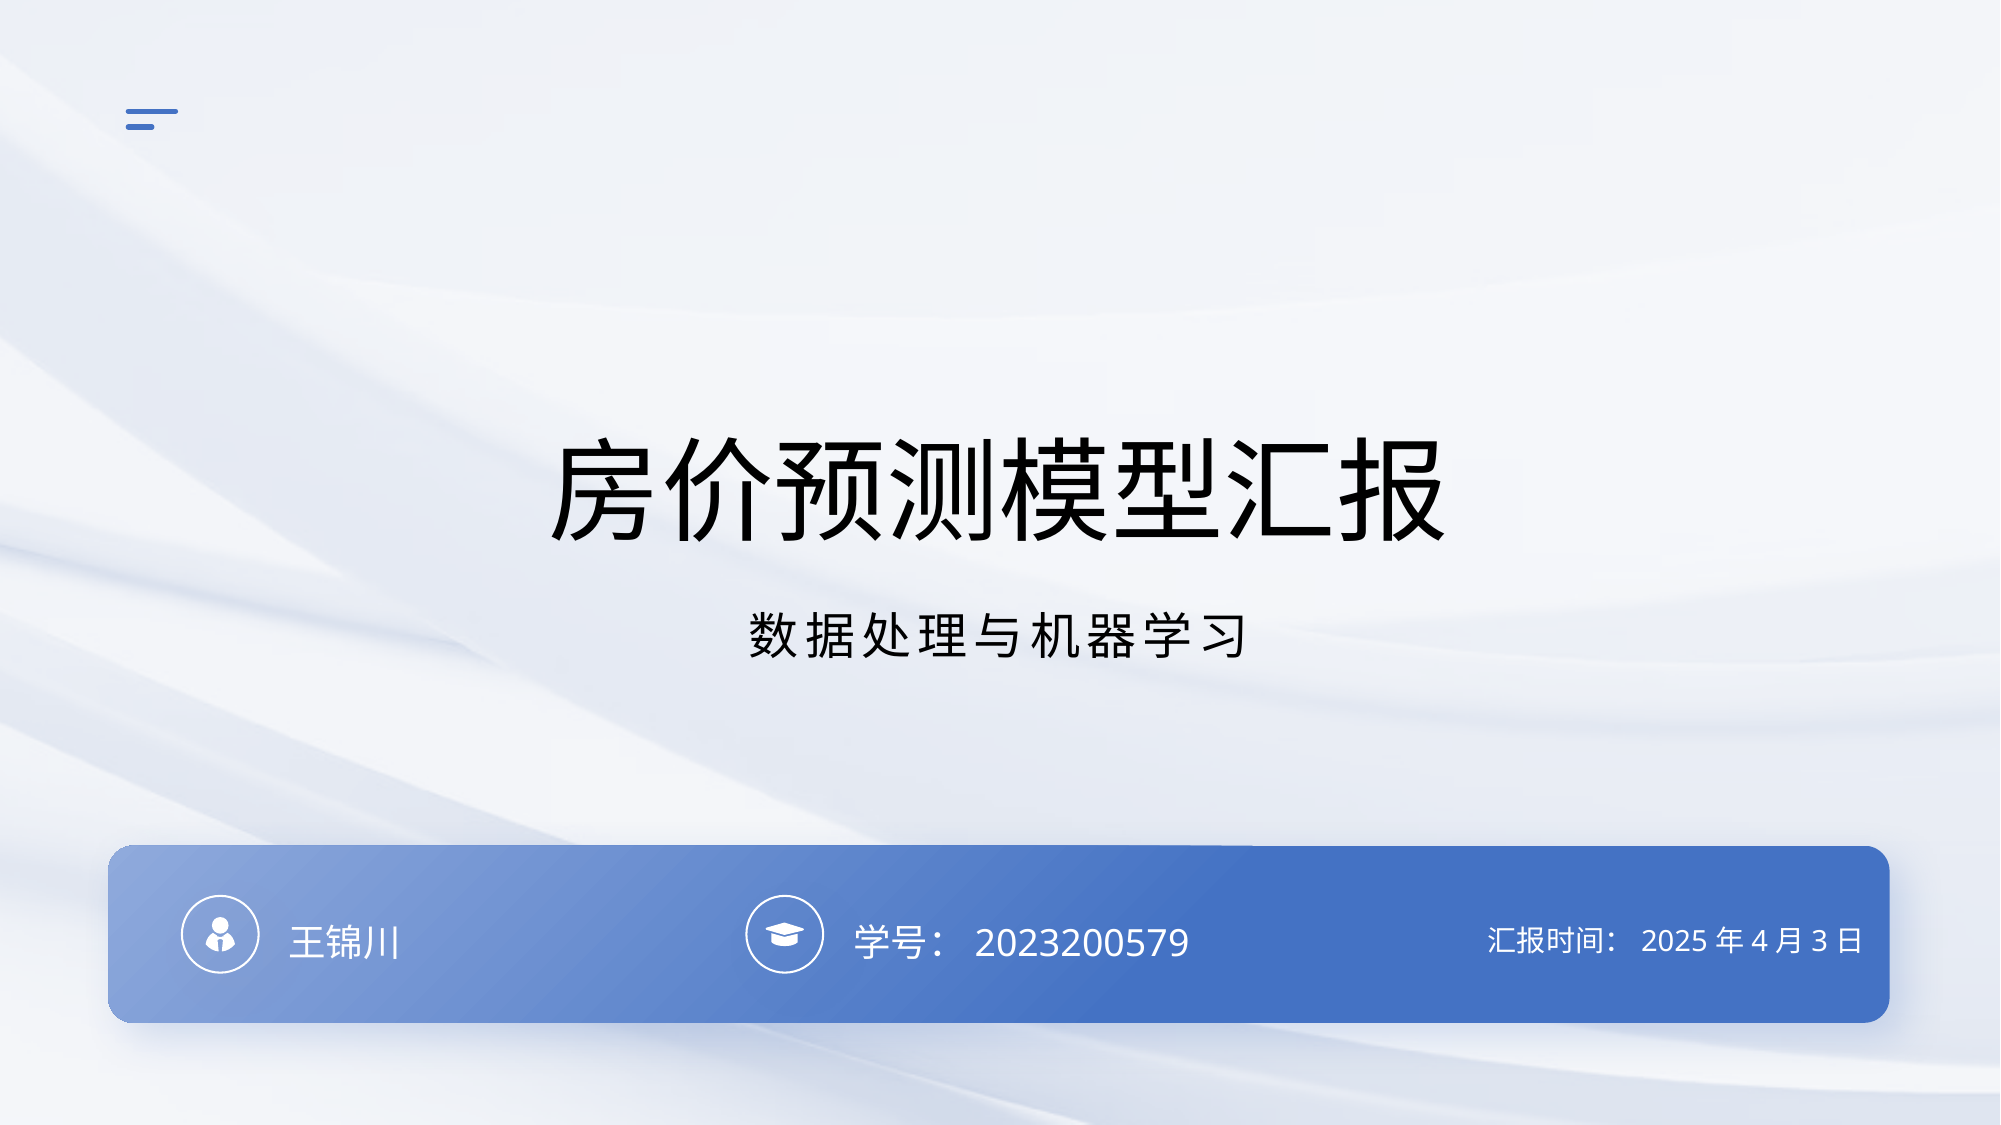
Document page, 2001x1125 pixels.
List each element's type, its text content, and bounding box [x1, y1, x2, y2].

text_box 汇报时间：2025年4月3日 [1472, 869, 1887, 1000]
list 王锦川 [273, 869, 687, 1000]
list 学号：2023200579 [838, 869, 1252, 1000]
title 房价预测模型汇报 [172, 149, 1826, 563]
subtitle 数据处理与机器学习 [172, 597, 1826, 745]
